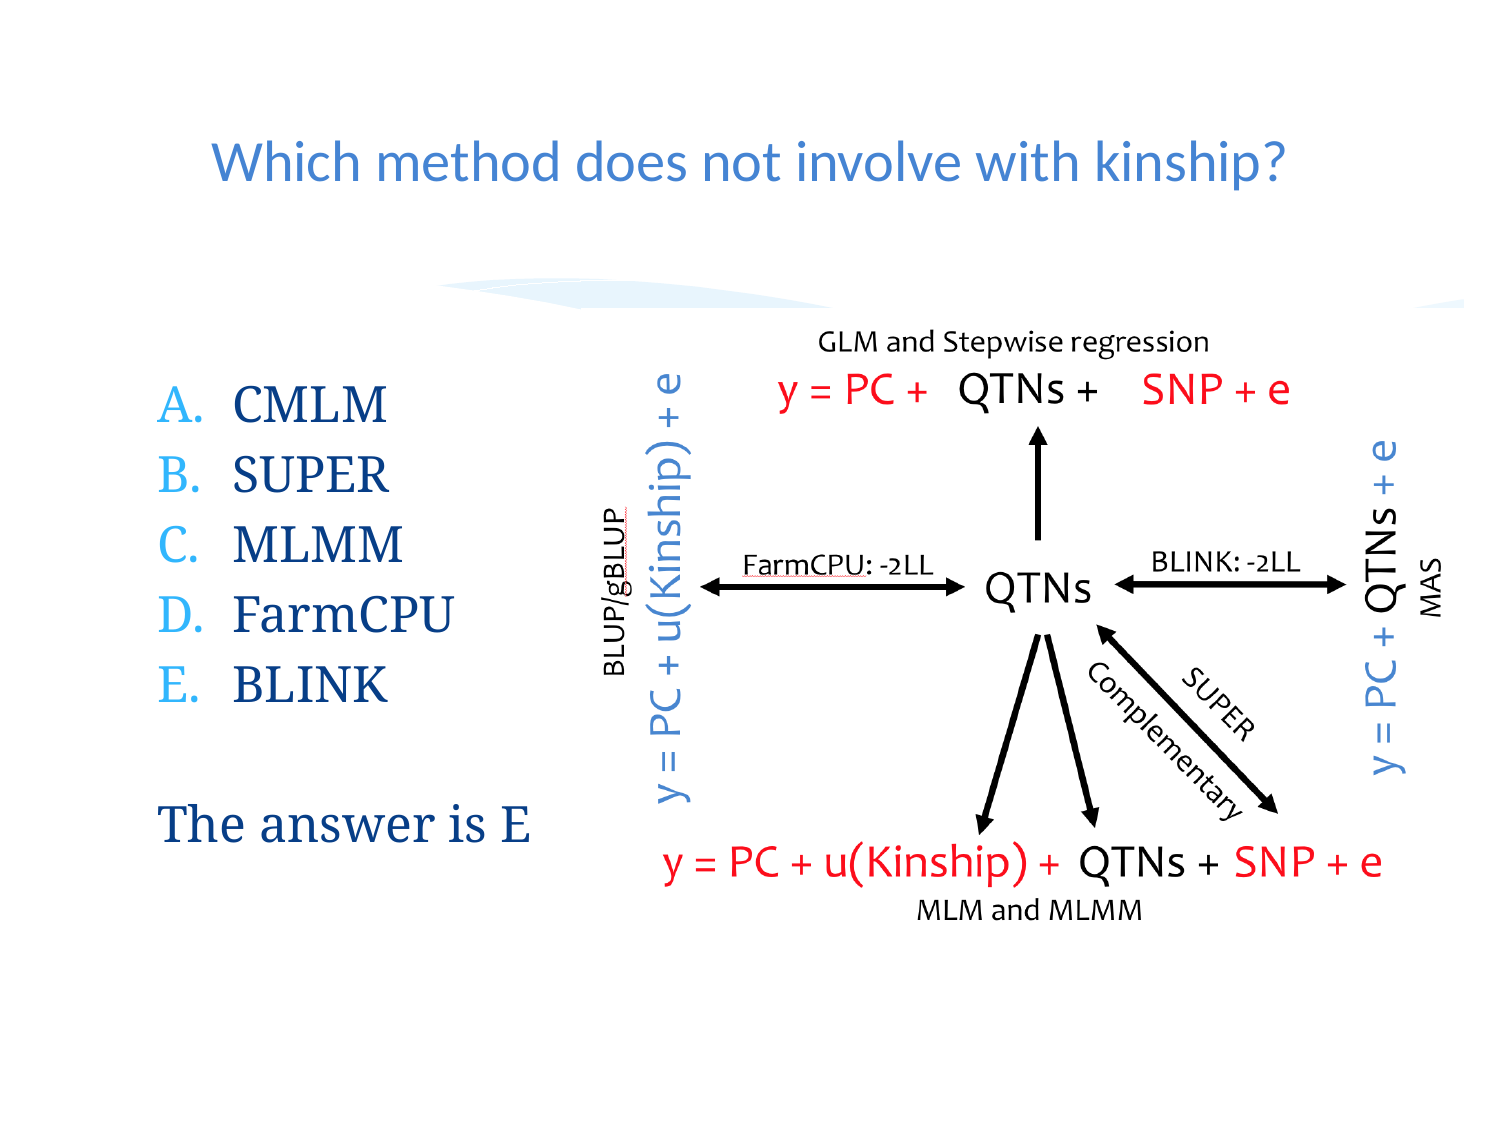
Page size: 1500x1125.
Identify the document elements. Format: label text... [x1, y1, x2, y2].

title Which method does not involve with kinship? [0, 55, 1500, 261]
picture [581, 308, 1466, 931]
list CMLM SUPER MLMM FarmCPU BLINK The answer is E [142, 364, 575, 931]
